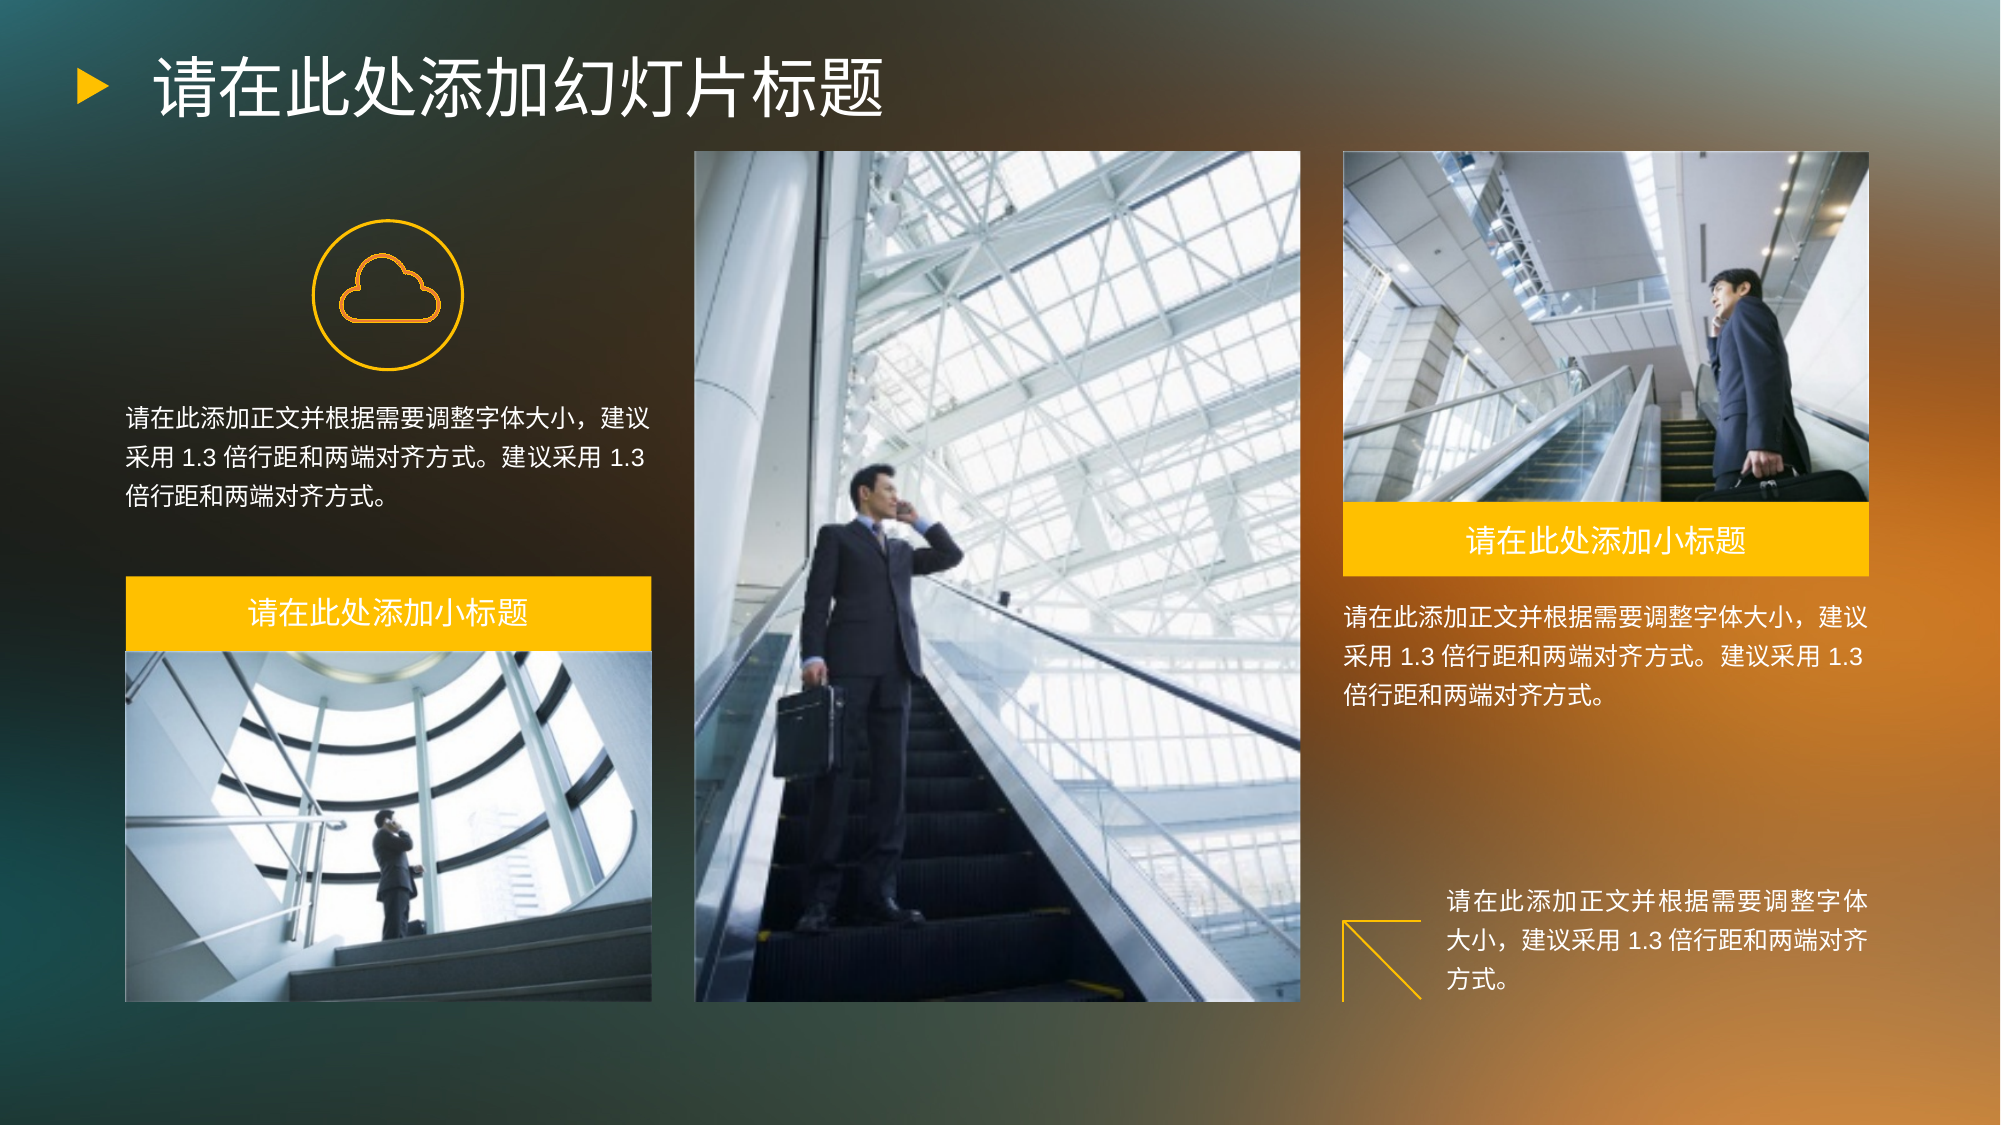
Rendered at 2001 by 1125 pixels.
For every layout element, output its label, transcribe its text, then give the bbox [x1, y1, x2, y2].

text_box 请在此添加正文并根据需要调整字体大小，建议采用1.3倍行距和两端对齐方式。建议采用1.3倍行距和两端对齐方式。 [1343, 584, 1869, 717]
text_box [313, 220, 463, 370]
picture [0, 0, 2001, 1125]
text_box 请在此添加正文并根据需要调整字体大小，建议采用1.3倍行距和两端对齐方式。 [1446, 869, 1869, 1001]
text_box [1342, 501, 1870, 577]
text_box 请在此添加正文并根据需要调整字体大小，建议采用1.3倍行距和两端对齐方式。建议采用1.3倍行距和两端对齐方式。 [125, 385, 651, 518]
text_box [77, 37, 904, 134]
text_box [1343, 920, 1422, 1002]
text_box [125, 575, 652, 651]
text_box 请在此处添加小标题 [218, 585, 557, 638]
text_box 请在此处添加小标题 [1437, 513, 1776, 567]
